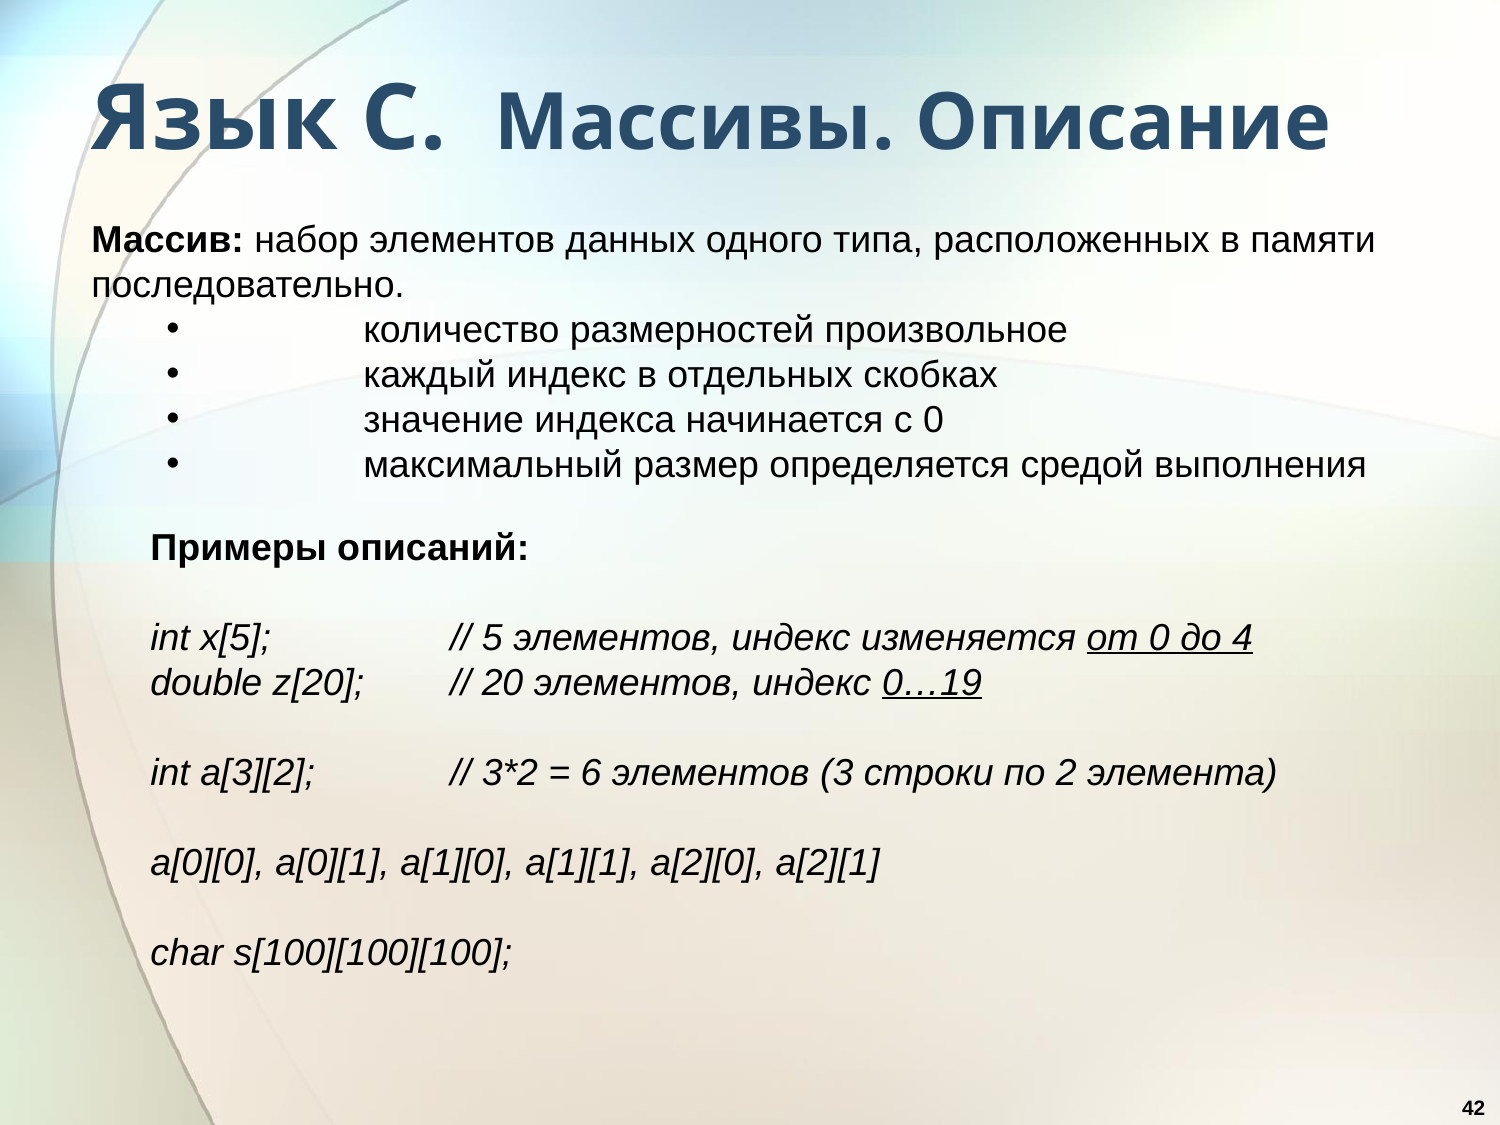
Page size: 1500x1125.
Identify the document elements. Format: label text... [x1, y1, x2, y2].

slide_number 42 [1187, 1087, 1500, 1125]
picture [0, 0, 1500, 1125]
title Язык С. Массивы. Описание [76, 66, 1390, 161]
text_box Примеры описаний: int x[5]; // 5 элементов, индекс изменяется от 0 до 4 double z[20]; // 20 элементов, индекс 0…19 int a[3][2]; // 3*2 = 6 элементов (3 строки по 2 элемента) a[0][0], a[0][1], a[1][0], a[1][1], a[2][0], a[2][1] char s[100][100][100]; [135, 515, 1365, 980]
text_box Массив: набор элементов данных одного типа, расположенных в памяти последовательно. количество размерностей произвольное каждый индекс в отдельных скобках значение индекса начинается с 0 максимальный размер определяется средой выполнения [76, 208, 1399, 538]
